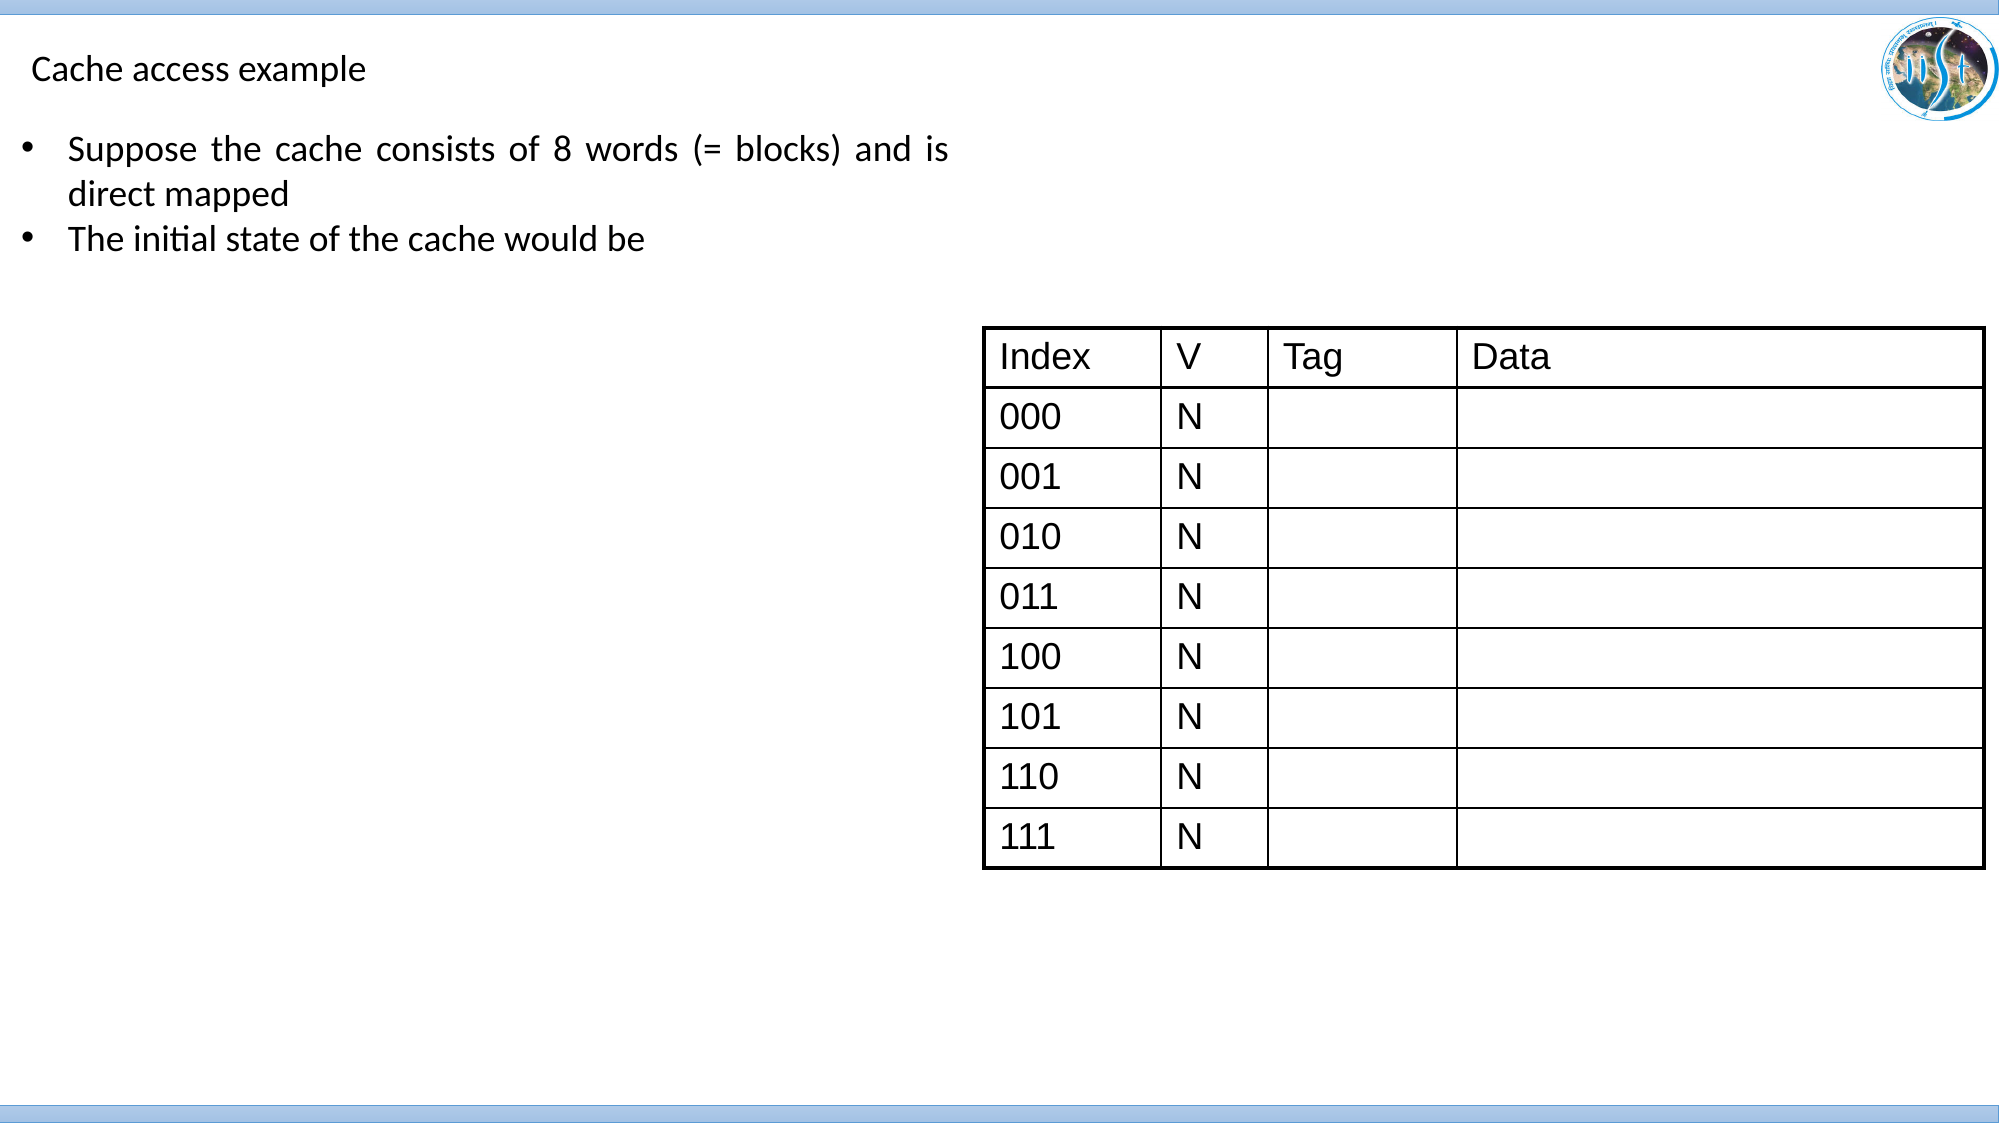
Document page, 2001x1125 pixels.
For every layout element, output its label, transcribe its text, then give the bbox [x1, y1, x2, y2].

table_cell [1269, 629, 1456, 687]
text_box Cache access example [16, 36, 1860, 97]
table_cell [1269, 509, 1456, 567]
table_cell N [1162, 749, 1267, 807]
table_header Data [1458, 330, 1982, 386]
table_cell N [1162, 389, 1267, 447]
table_cell [1269, 809, 1456, 866]
table_cell 111 [986, 809, 1160, 866]
table_cell N [1162, 569, 1267, 627]
table_cell [1458, 689, 1982, 747]
table_header Index [986, 330, 1160, 386]
table_cell N [1162, 509, 1267, 567]
table_cell 100 [986, 629, 1160, 687]
picture [1881, 17, 1999, 121]
picture [1954, 79, 1999, 121]
table_cell [1458, 569, 1982, 627]
table_cell [1269, 449, 1456, 507]
table_cell 001 [986, 449, 1160, 507]
table_cell [1269, 749, 1456, 807]
table_cell [1269, 389, 1456, 447]
table_header Tag [1269, 330, 1456, 386]
table_cell [1269, 689, 1456, 747]
table_header V [1162, 330, 1267, 386]
table_cell N [1162, 449, 1267, 507]
table_cell [1458, 629, 1982, 687]
table_cell [1458, 449, 1982, 507]
table_cell N [1162, 689, 1267, 747]
table_cell [1458, 509, 1982, 567]
table_cell 011 [986, 569, 1160, 627]
table_cell [1458, 389, 1982, 447]
table_cell N [1162, 629, 1267, 687]
text_box Suppose the cache consists of 8 words (= blocks) and is direct mapped The initial state of the cache would be [6, 116, 965, 267]
table_cell 000 [986, 389, 1160, 447]
text_box [0, 1105, 1999, 1123]
table_cell N [1162, 809, 1267, 866]
table_cell 101 [986, 689, 1160, 747]
table_cell [1458, 809, 1982, 866]
table_cell 110 [986, 749, 1160, 807]
table_cell [1458, 749, 1982, 807]
table_cell 010 [986, 509, 1160, 567]
table_cell [1269, 569, 1456, 627]
text_box [0, 0, 1999, 15]
